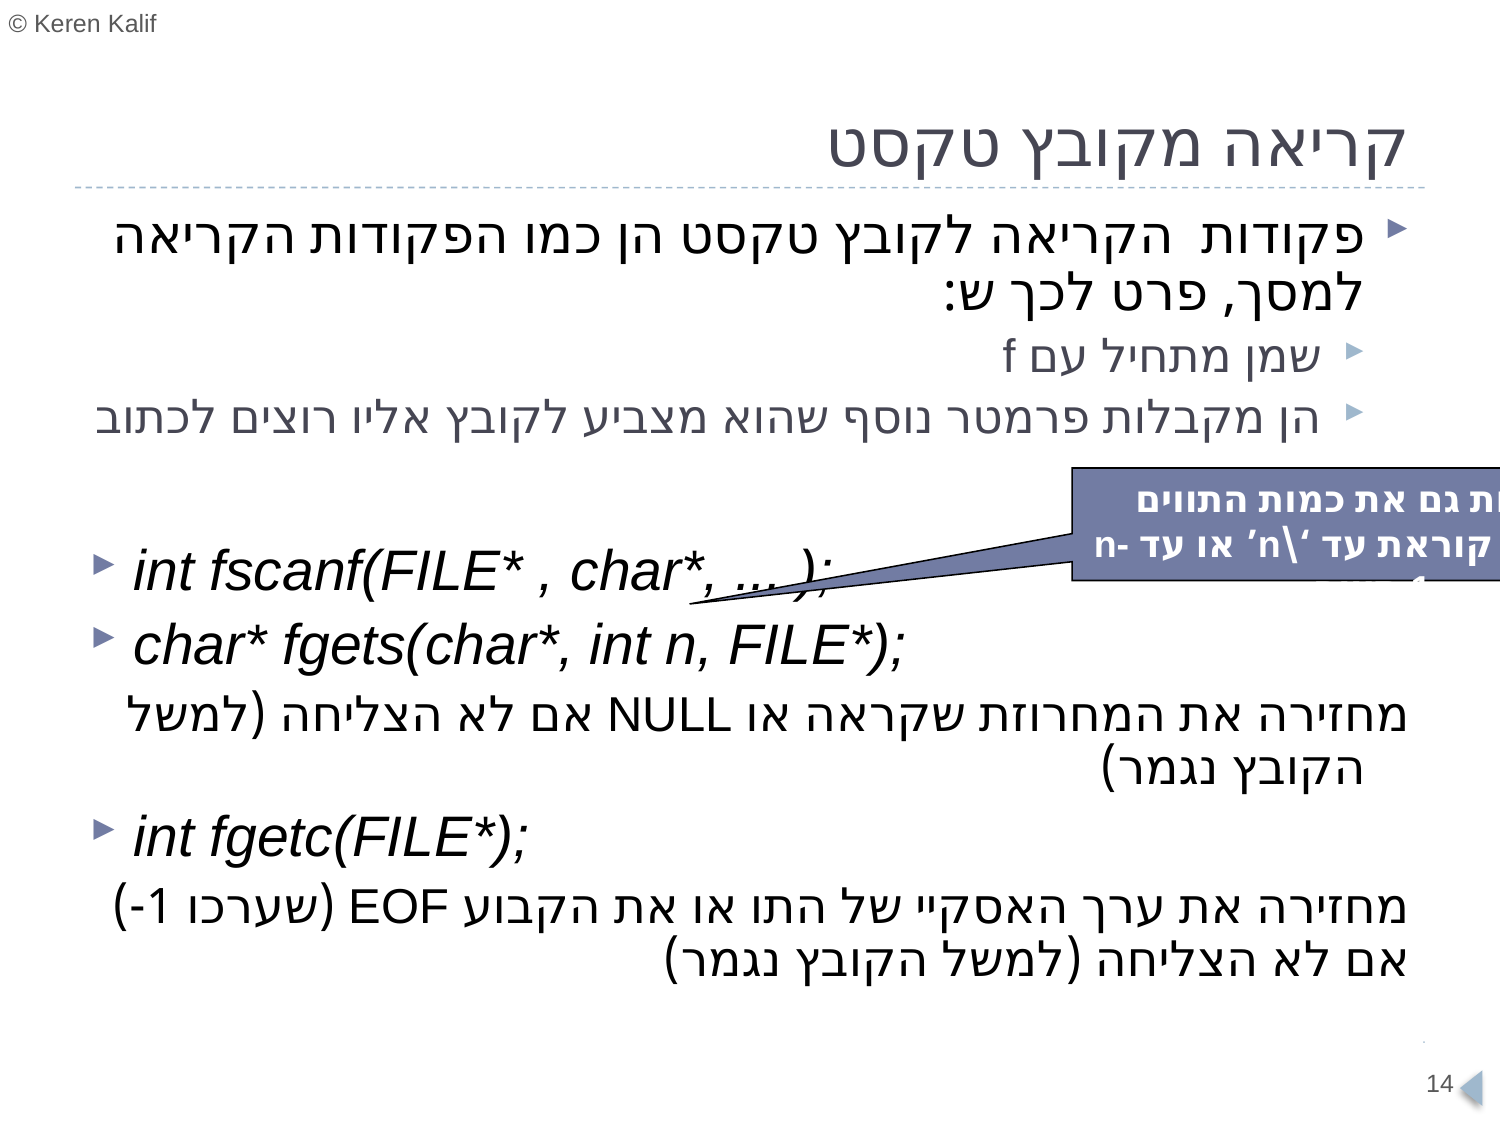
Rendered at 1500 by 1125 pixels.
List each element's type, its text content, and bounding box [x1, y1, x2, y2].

list פקודות הקריאה לקובץ טקסט הן כמו הפקודות הקריאה למסך, פרט לכך ש: שמן מתחיל עם f הן מקבלות פרמטר נוסף שהוא מצביע לקובץ אליו רוצים לכתוב int fscanf(FILE* , char*, ... ); char* fgets(char*, int n, FILE*); מחזירה את המחרוזת שקראה או NULL אם לא הצליחה (למשל הקובץ נגמר) int fgetc(FILE*); מחזירה את ערך האסקיי של התו או את הקבוע EOF (שערכו 1-) אם לא הצליחה (למשל הקובץ נגמר) [75, 200, 1425, 1010]
title קריאה מקובץ טקסט [53, 24, 1425, 188]
text_box מקבלות גם את כמות התווים לקריאה. קוראת עד ‘\n’ או עד n-1 תווים [689, 468, 1500, 604]
